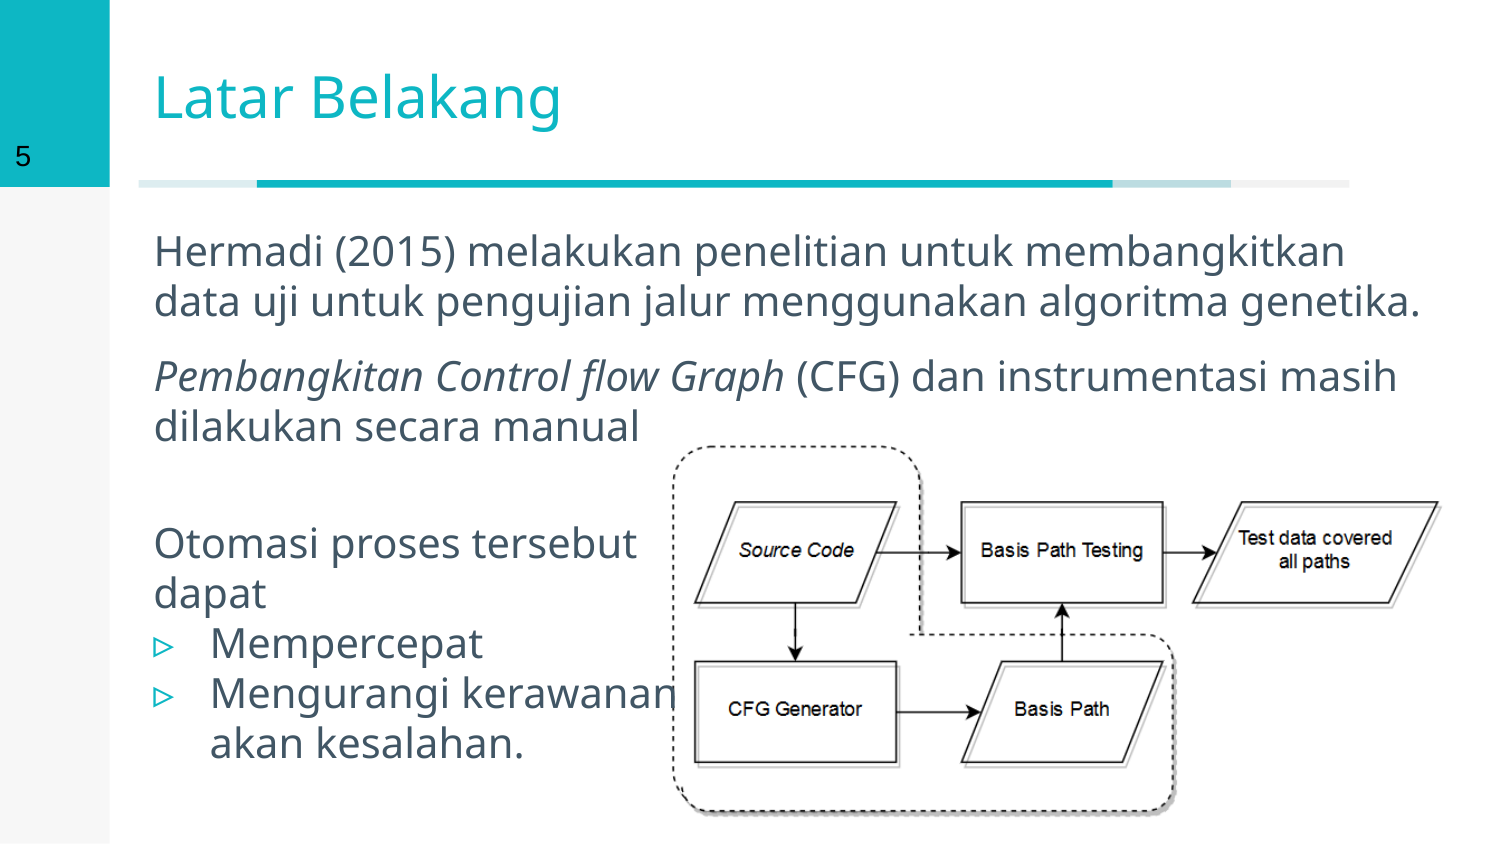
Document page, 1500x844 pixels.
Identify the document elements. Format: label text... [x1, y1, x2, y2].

slide_number 4 [0, 0, 110, 187]
text_box Otomasi proses tersebut dapat Mempercepat Mengurangi kerawanan akan kesalahan. [138, 434, 660, 825]
list Hermadi (2015) melakukan penelitian untuk membangkitkan data uji untuk pengujian jalur menggunakan algoritma genetika. Pembangkitan Control flow Graph (CFG) dan instrumentasi masih dilakukan secara manual [138, 209, 1452, 434]
title Latar Belakang [138, 0, 1452, 146]
picture [662, 434, 1452, 829]
